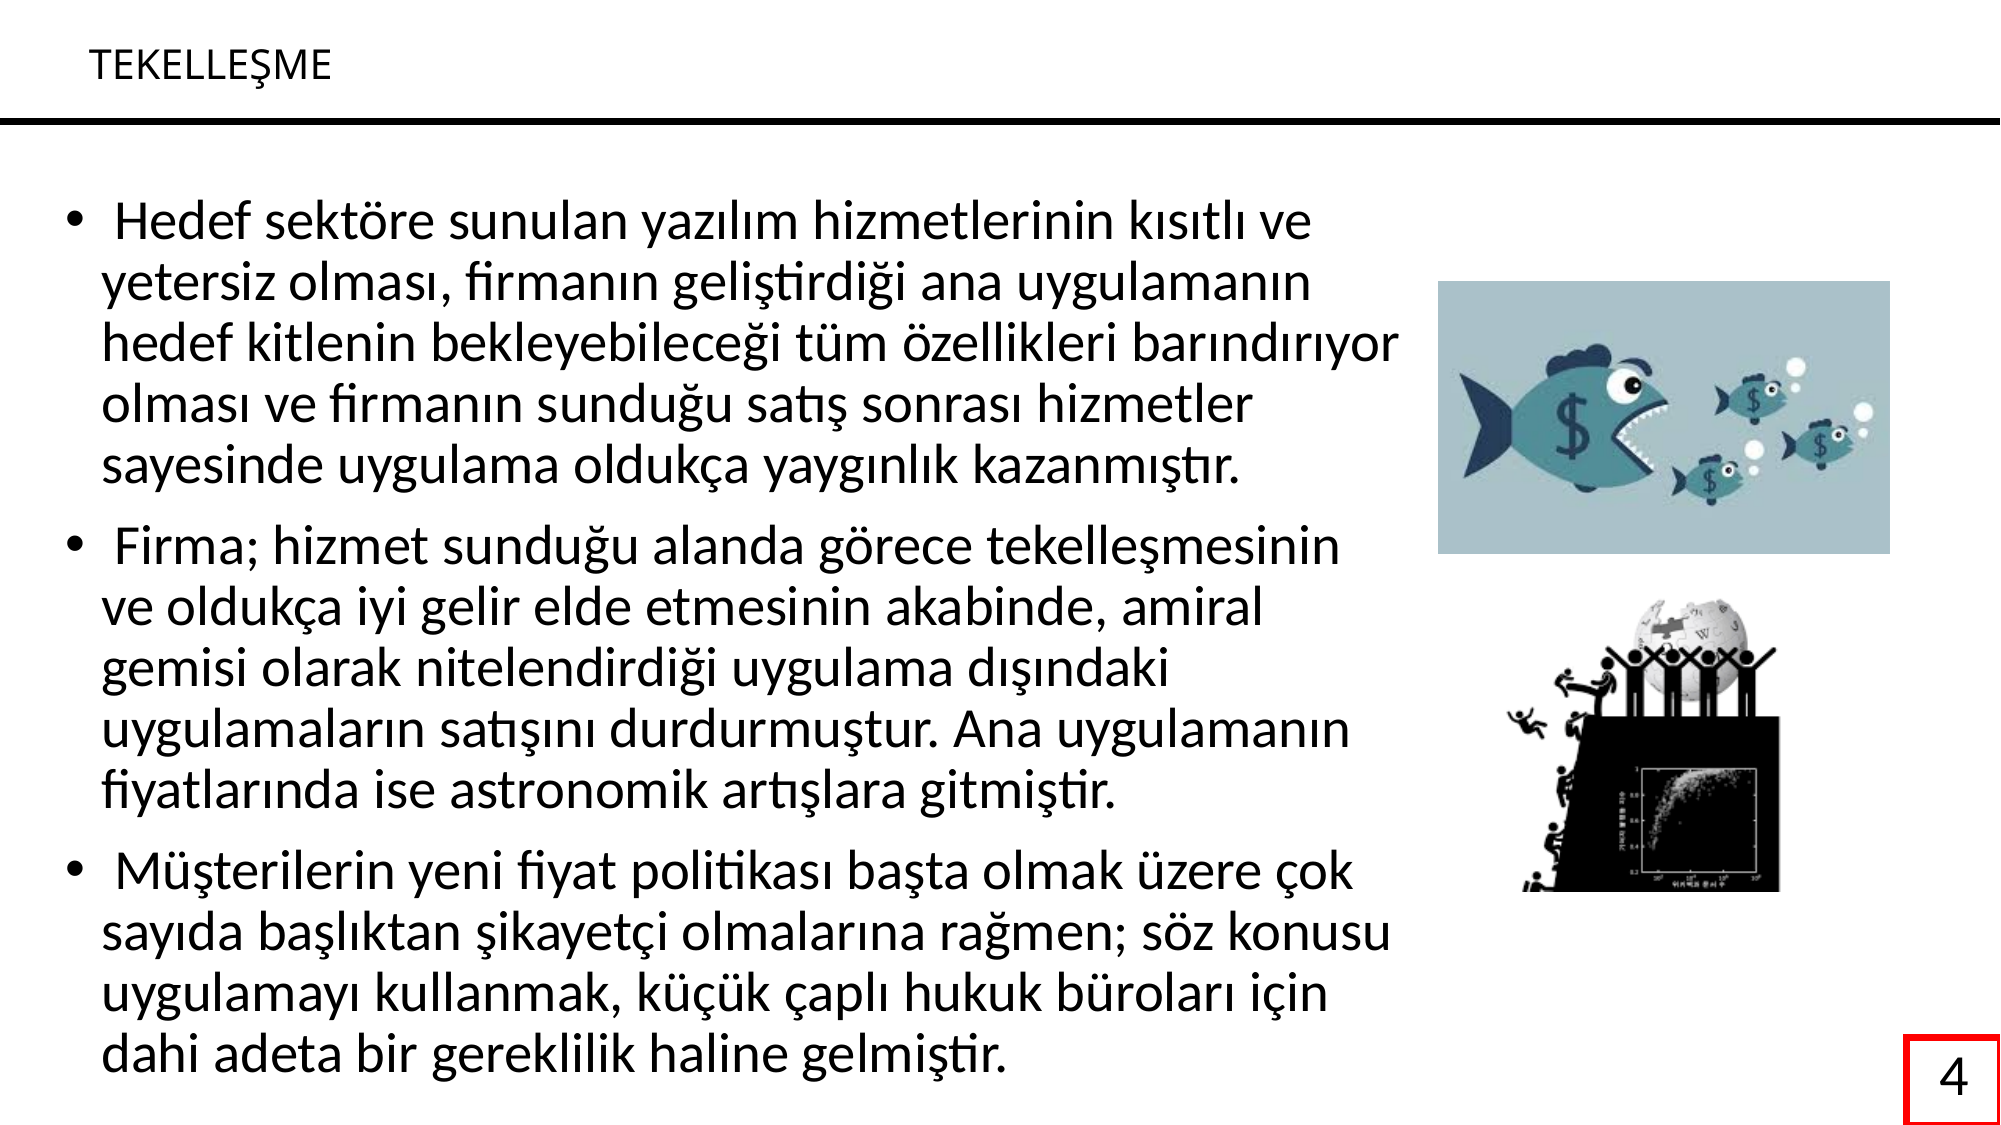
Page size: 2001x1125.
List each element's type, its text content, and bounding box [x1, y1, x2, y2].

picture [1438, 571, 1823, 892]
text_box 4 [1924, 1037, 2000, 1125]
list Hedef sektöre sunulan yazılım hizmetlerinin kısıtlı ve yetersiz olması, firmanın geliştirdiği ana uygulamanın hedef kitlenin bekleyebileceği tüm özellikleri barındırıyor olması ve firmanın sunduğu satış sonrası hizmetler sayesinde uygulama oldukça yaygınlık kazanmıştır. Firma; hizmet sunduğu alanda görece tekelleşmesinin ve oldukça iyi gelir elde etmesinin akabinde, amiral gemisi olarak nitelendirdiği uygulama dışındaki uygulamaların satışını durdurmuştur. Ana uygulamanın fiyatlarında ise astronomik artışlara gitmiştir. Müşterilerin yeni fiyat politikası başta olmak üzere çok sayıda başlıktan şikayetçi olmalarına rağmen; söz konusu uygulamayı kullanmak, küçük çaplı hukuk büroları için dahi adeta bir gereklilik haline gelmiştir. [50, 183, 1422, 1125]
title TEKELLEŞME [73, 35, 1863, 96]
picture [1438, 281, 1890, 554]
text_box [1906, 1036, 2000, 1125]
